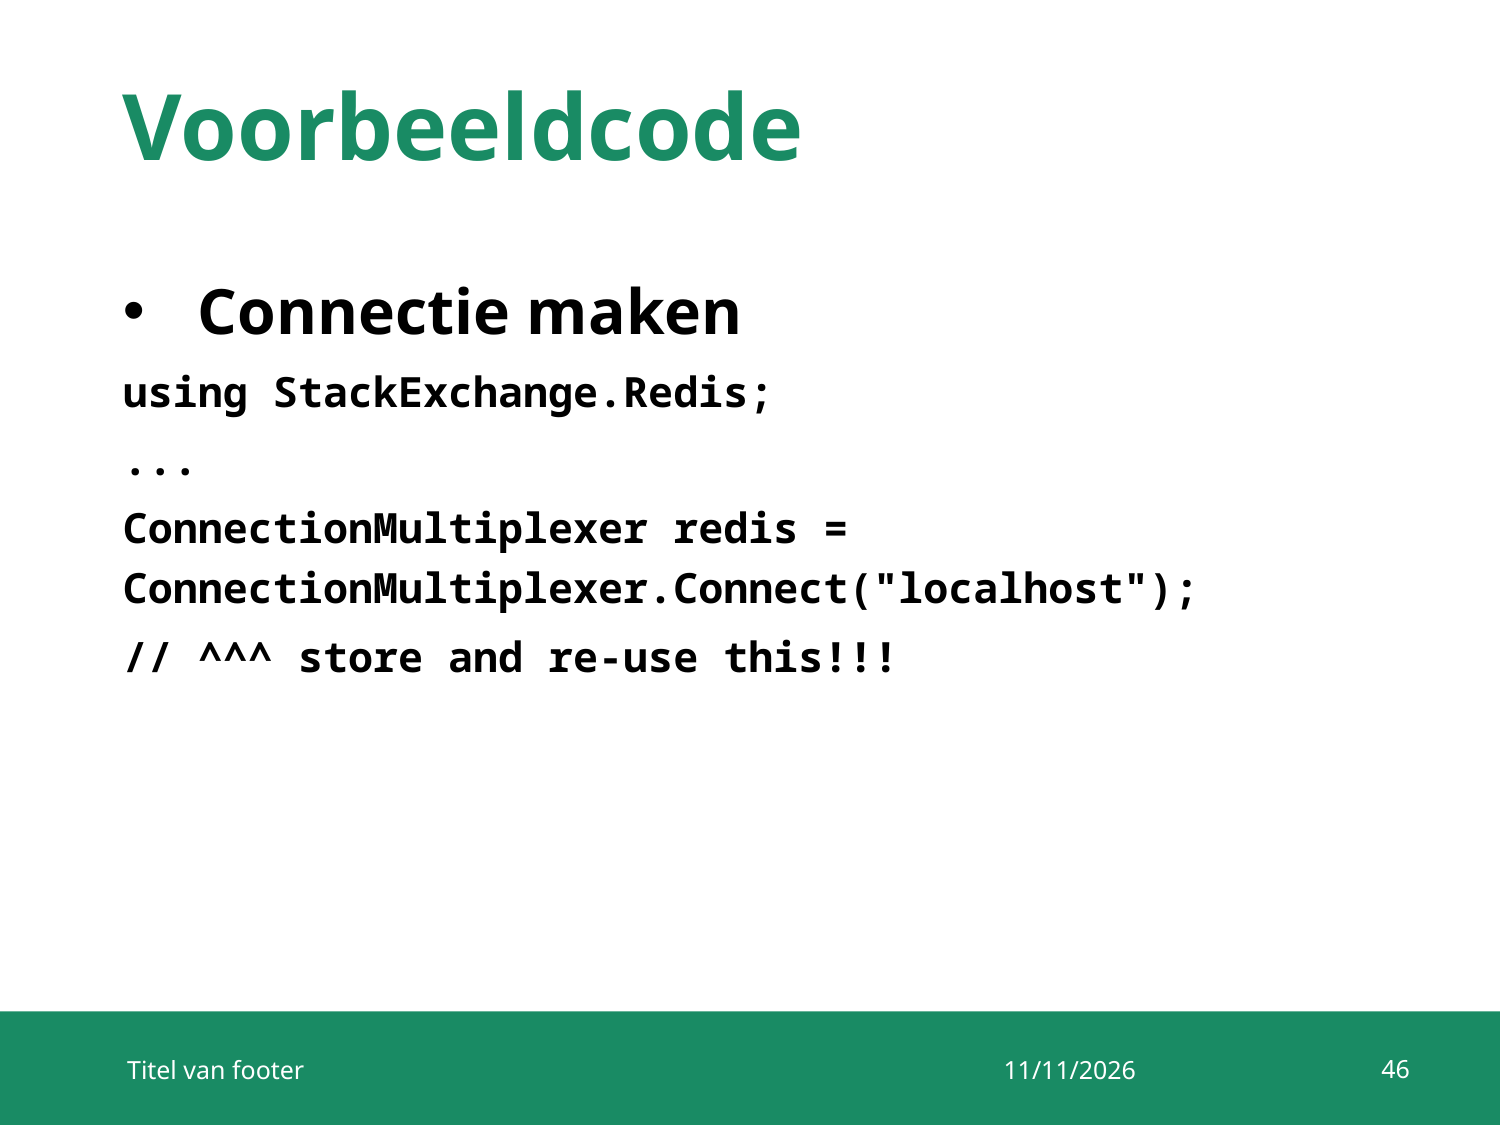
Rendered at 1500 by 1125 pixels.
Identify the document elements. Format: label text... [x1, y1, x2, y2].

list Connectie maken using StackExchange.Redis; ... ConnectionMultiplexer redis = ConnectionMultiplexer.Connect("localhost"); // ^^^ store and re-use this!!! [107, 249, 1425, 993]
title Voorbeeldcode [107, 30, 1425, 218]
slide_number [988, 1041, 1339, 1102]
footer Titel van footer [112, 1041, 981, 1102]
slide_number 46 [1338, 1040, 1425, 1101]
